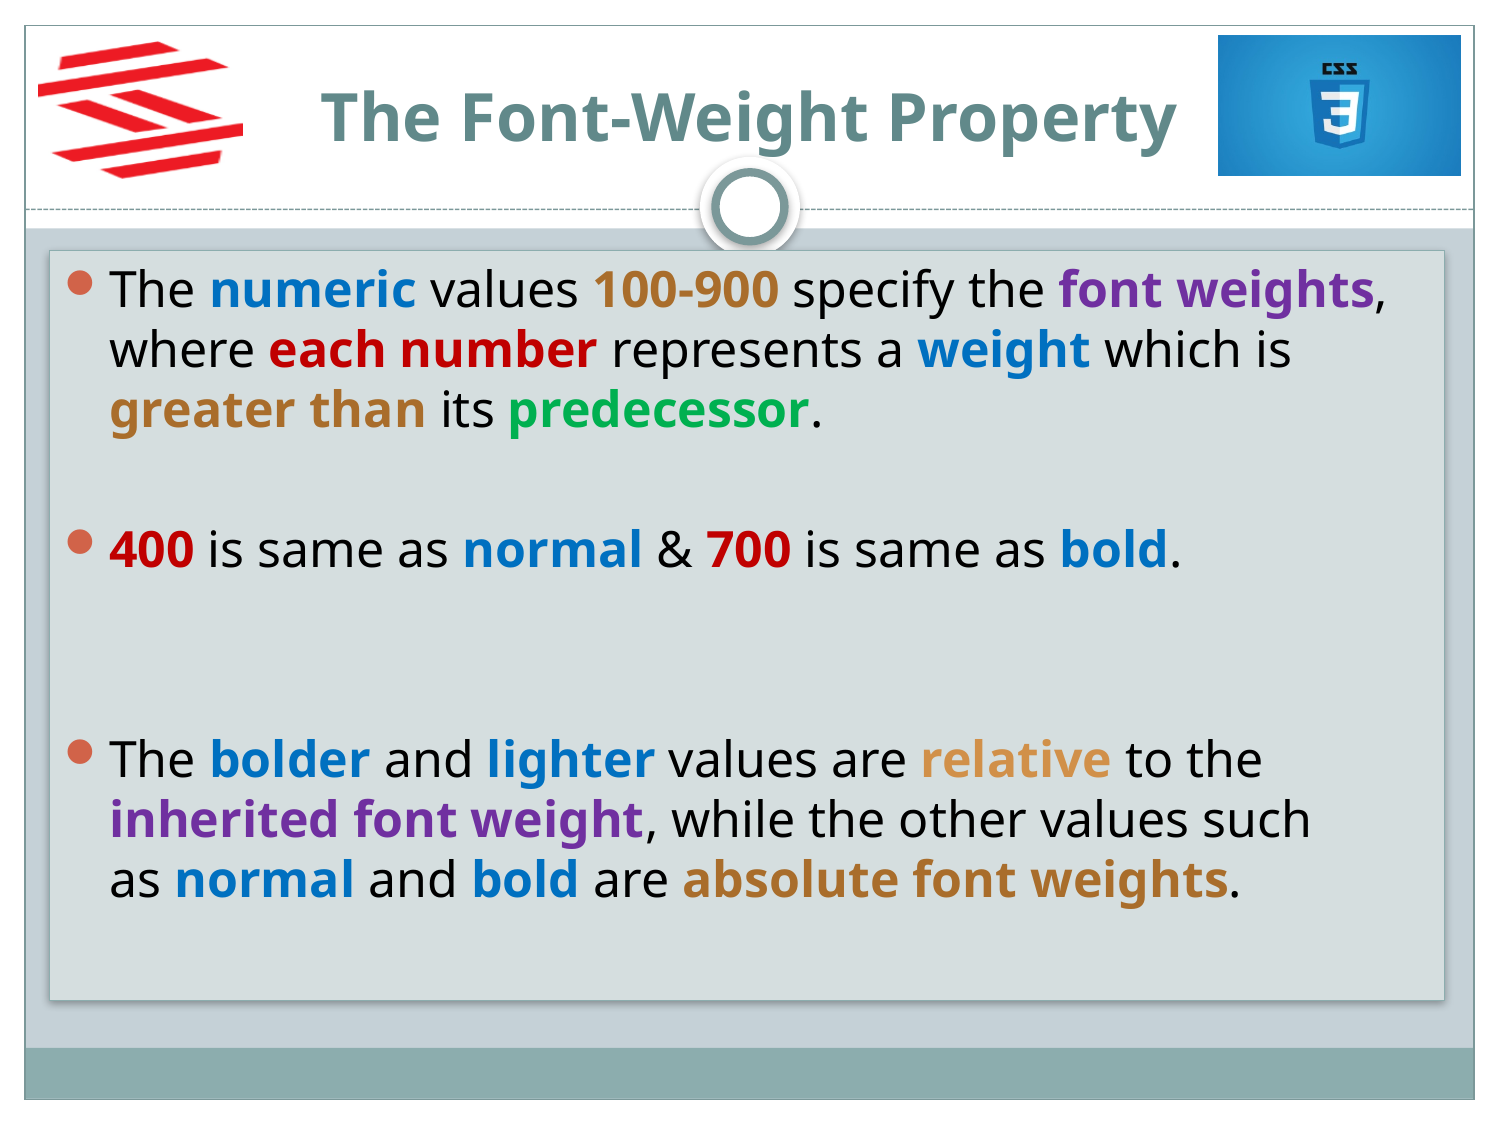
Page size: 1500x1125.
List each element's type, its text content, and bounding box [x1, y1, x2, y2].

title The Font-Weight Property [237, 37, 1213, 162]
picture [37, 40, 243, 185]
picture [1218, 34, 1462, 176]
list The numeric values 100-900 specify the font weights, where each number represents a weight which is greater than its predecessor. 400 is same as normal & 700 is same as bold. The bolder and lighter values are relative to the inherited font weight, while the other values such as normal and bold are absolute font weights. [49, 250, 1445, 1001]
